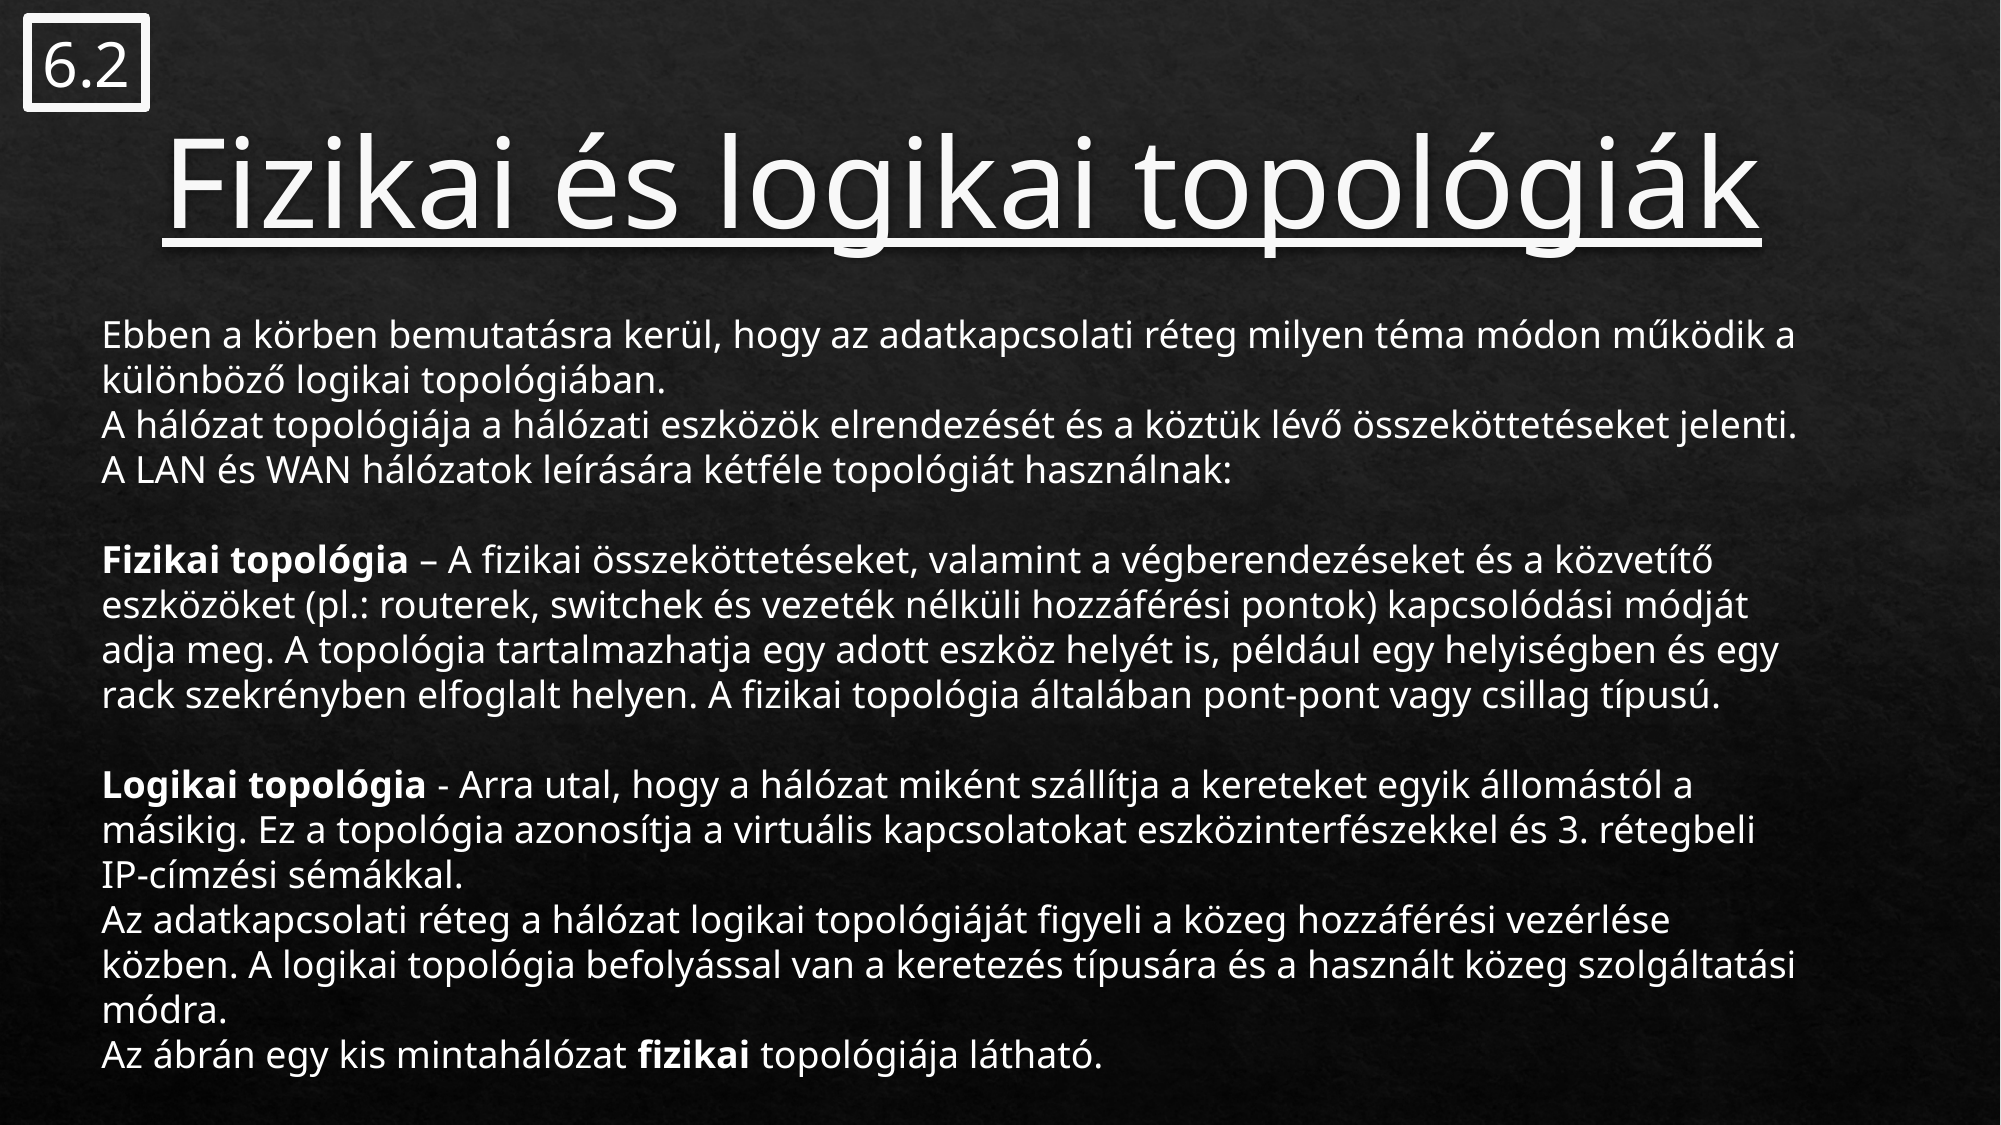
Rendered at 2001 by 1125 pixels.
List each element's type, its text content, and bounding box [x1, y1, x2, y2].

text_box Ebben a körben bemutatásra kerül, hogy az adatkapcsolati réteg milyen téma módon működik a különböző logikai topológiában. A hálózat topológiája a hálózati eszközök elrendezését és a köztük lévő összeköttetéseket jelenti. A LAN és WAN hálózatok leírására kétféle topológiát használnak: Fizikai topológia – A fizikai összeköttetéseket, valamint a végberendezéseket és a közvetítő eszközöket (pl.: routerek, switchek és vezeték nélküli hozzáférési pontok) kapcsolódási módját adja meg. A topológia tartalmazhatja egy adott eszköz helyét is, például egy helyiségben és egy rack szekrényben elfoglalt helyen. A fizikai topológia általában pont-pont vagy csillag típusú. Logikai topológia - Arra utal, hogy a hálózat miként szállítja a kereteket egyik állomástól a másikig. Ez a topológia azonosítja a virtuális kapcsolatokat eszközinterfészekkel és 3. rétegbeli IP-címzési sémákkal. Az adatkapcsolati réteg a hálózat logikai topológiáját figyeli a közeg hozzáférési vezérlése közben. A logikai topológia befolyással van a keretezés típusára és a használt közeg szolgáltatási módra. Az ábrán egy kis mintahálózat fizikai topológiája látható. [86, 304, 1830, 1084]
title Fizikai és logikai topológiák [112, 108, 1812, 249]
text_box 6.2 [27, 17, 146, 108]
